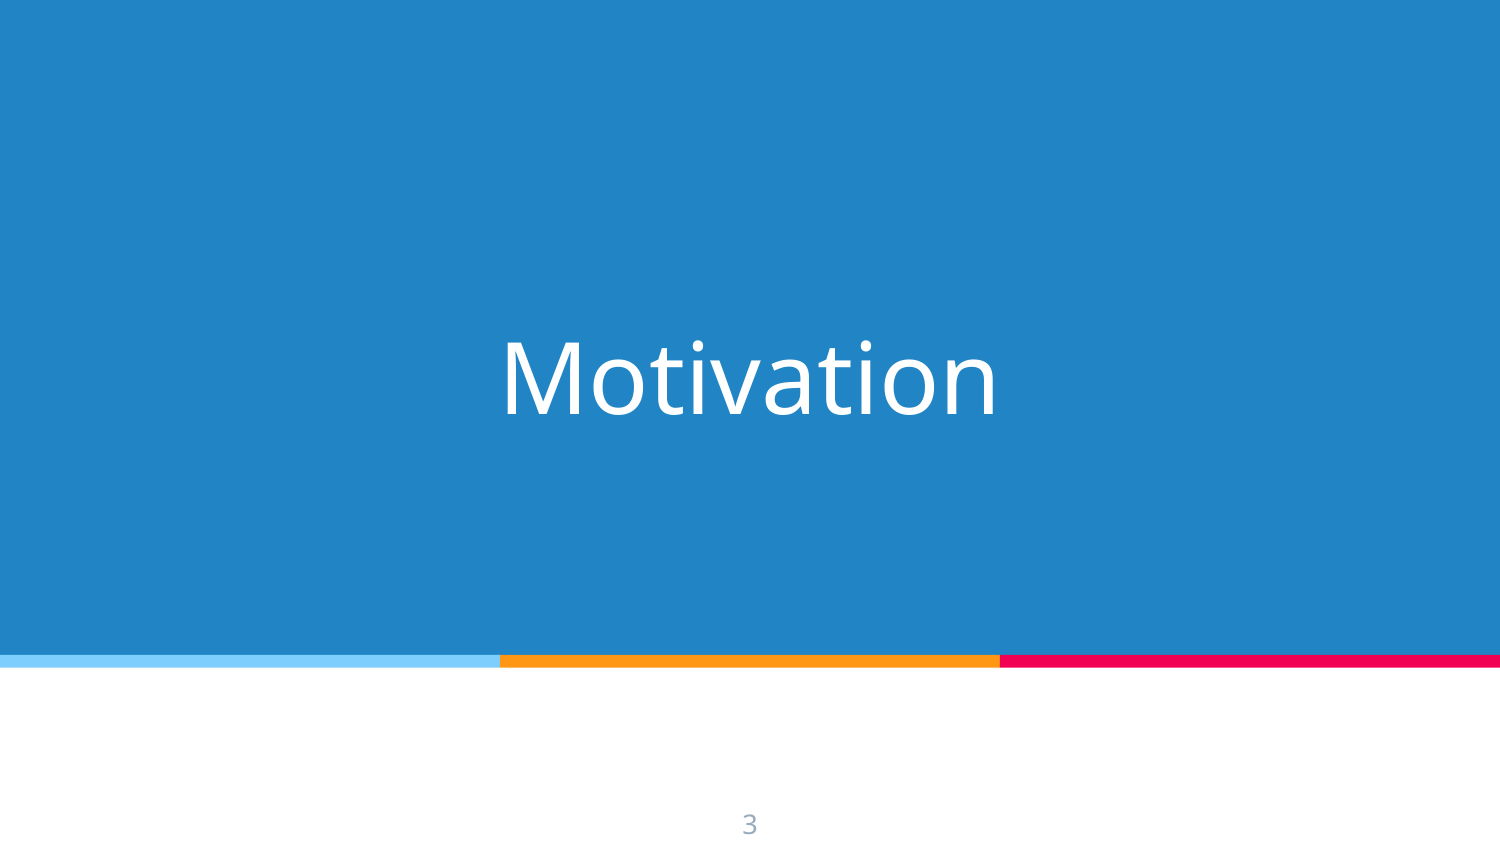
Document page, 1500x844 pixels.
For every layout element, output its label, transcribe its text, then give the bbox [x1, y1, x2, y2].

slide_number ‹#› [0, 792, 1500, 844]
title Motivation [112, 259, 1388, 450]
